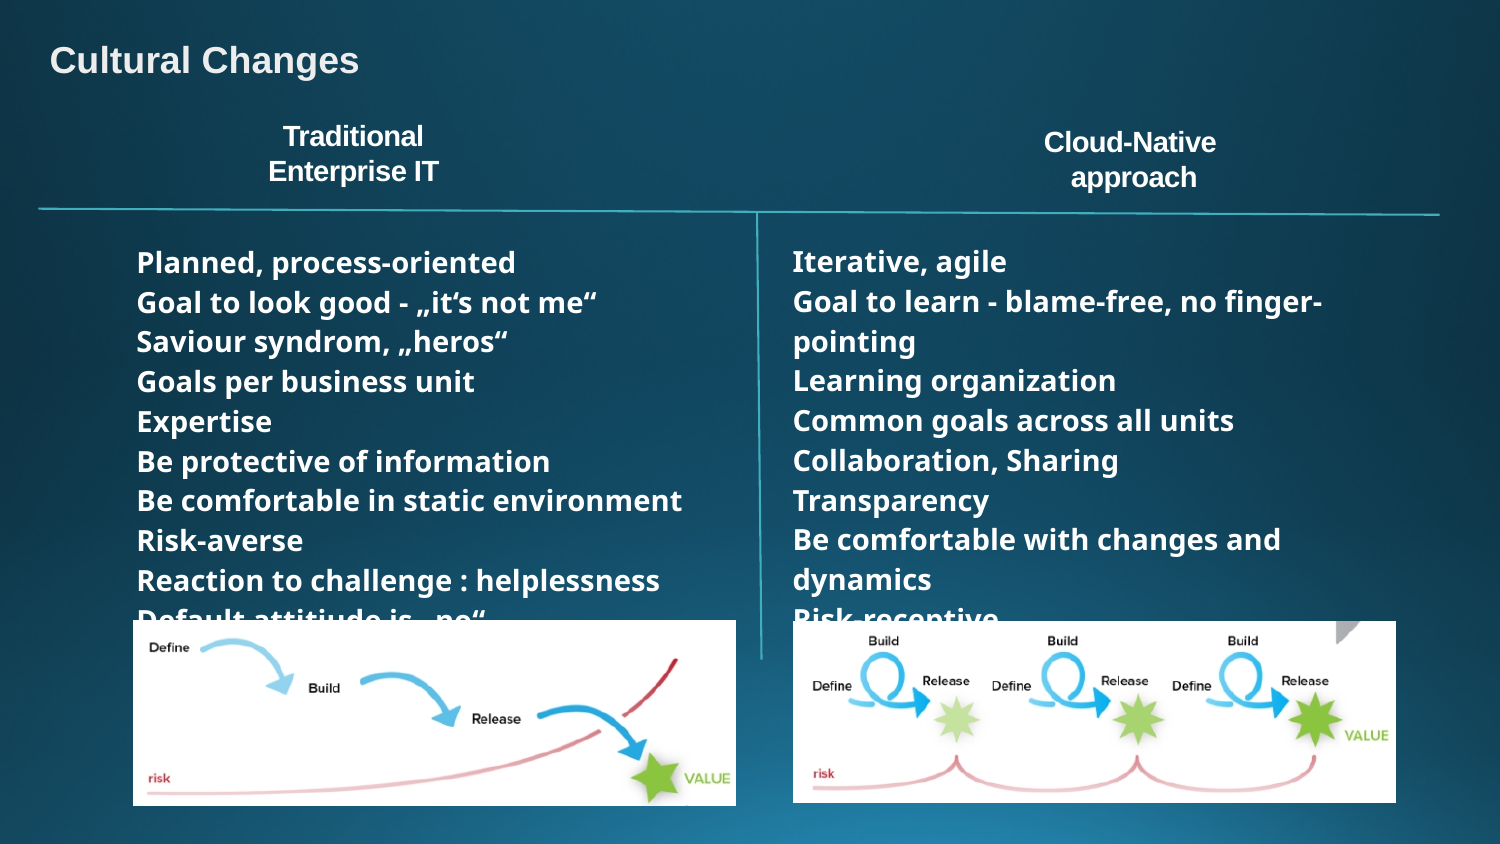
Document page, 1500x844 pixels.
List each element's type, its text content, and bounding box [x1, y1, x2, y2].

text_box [38, 208, 1440, 215]
text_box Traditional Enterprise IT [268, 117, 440, 188]
table_header Iterative, agile Goal to learn - blame-free, no finger-pointing Learning organization Common goals across all units Collaboration, Sharing Transparency Be comfortable with changes and dynamics Risk-receptive Reaction to challenge : resilience Default attitiude is „yes“ [778, 234, 1424, 669]
text_box Cloud-Native approach [1043, 123, 1225, 194]
table_header Planned, process-oriented Goal to look good - „it‘s not me“ Saviour syndrom, „heros“ Goals per business unit Expertise Be protective of information Be comfortable in static environment Risk-averse Reaction to challenge : helplessness Default attitiude is „no“ [122, 235, 709, 623]
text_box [756, 211, 762, 660]
picture [0, 0, 1500, 844]
title Cultural Changes [38, 27, 1332, 98]
